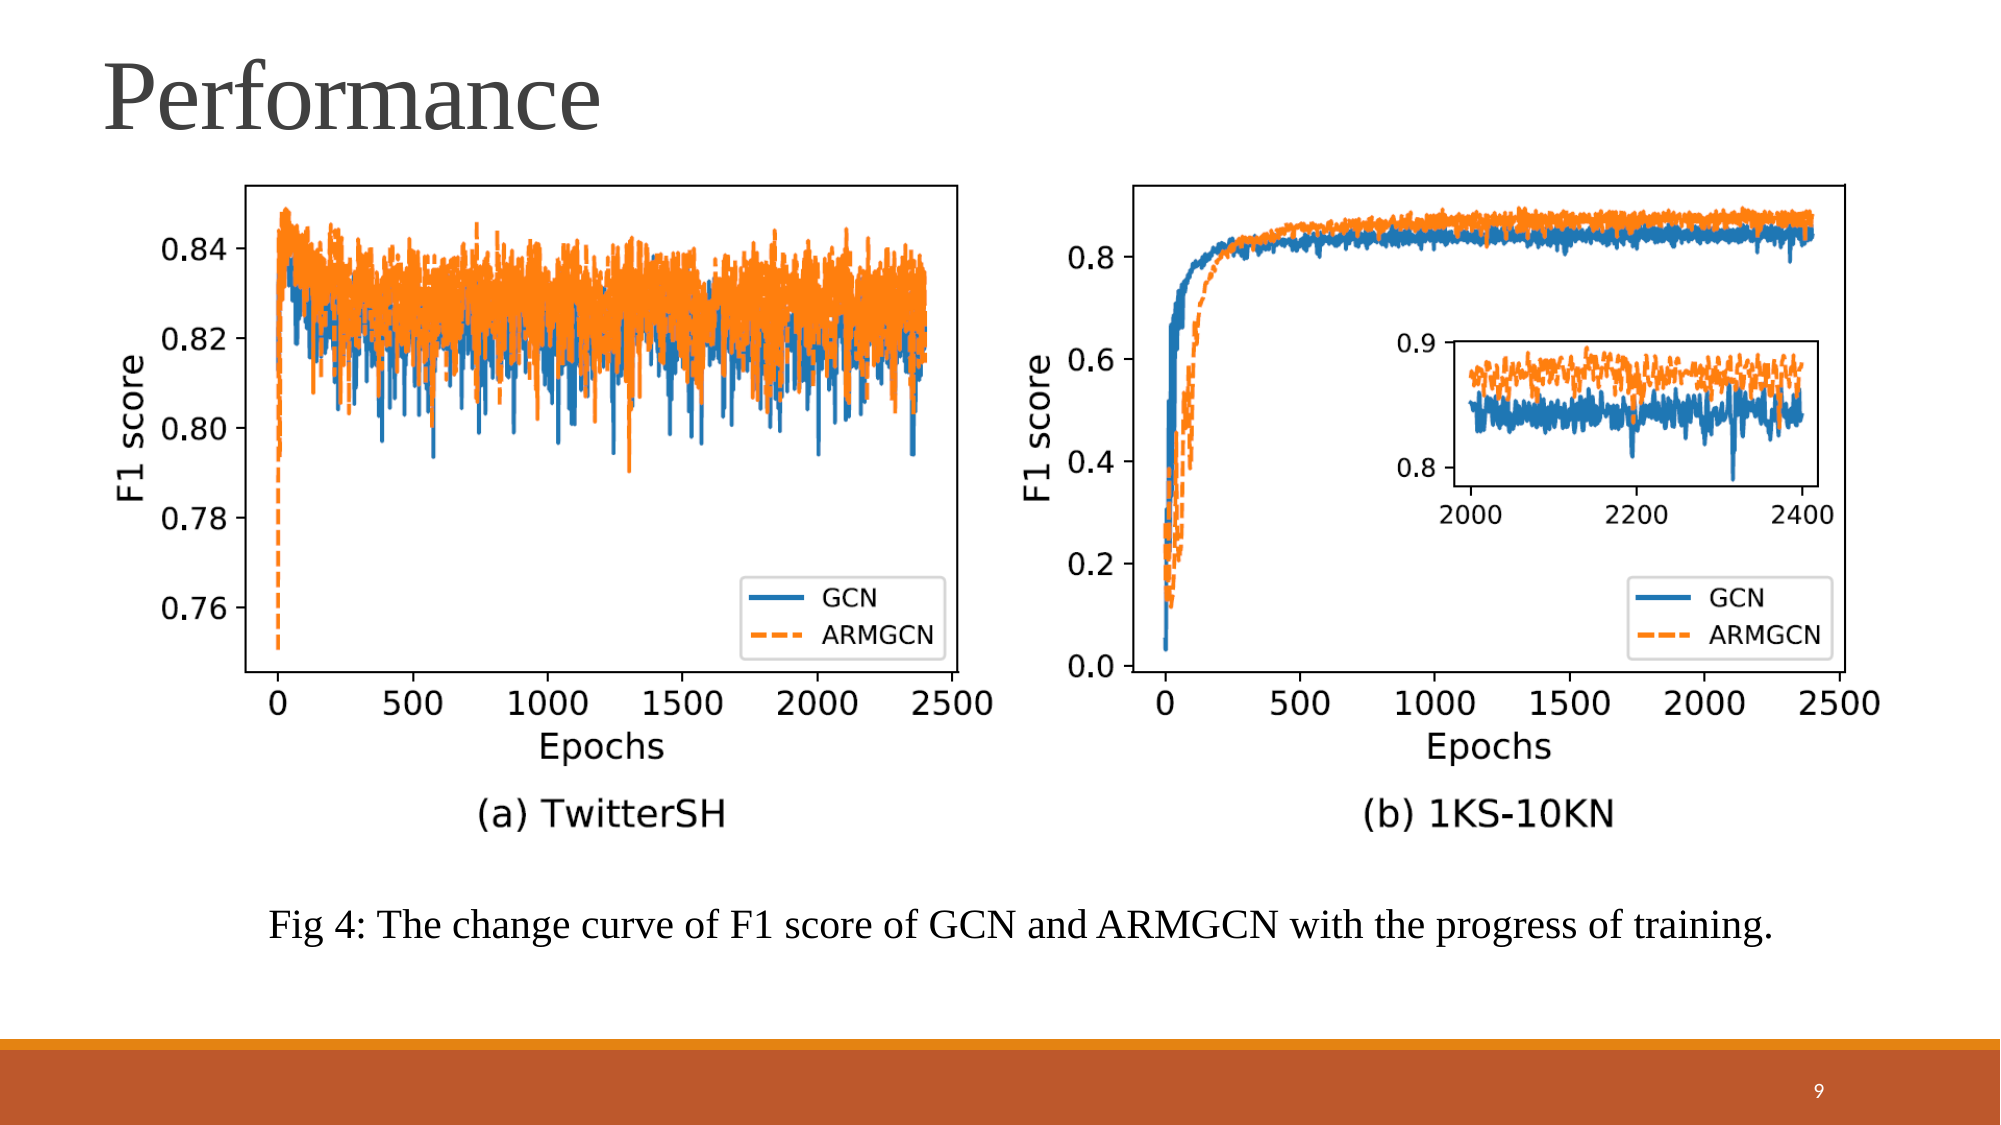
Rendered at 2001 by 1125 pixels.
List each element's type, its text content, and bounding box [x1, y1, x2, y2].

text_box Fig 4: The change curve of F1 score of GCN and ARMGCN with the progress of training. [230, 889, 1813, 955]
slide_number 9 [1624, 1059, 1840, 1120]
title Performance [87, 33, 1738, 140]
picture [81, 144, 1919, 859]
